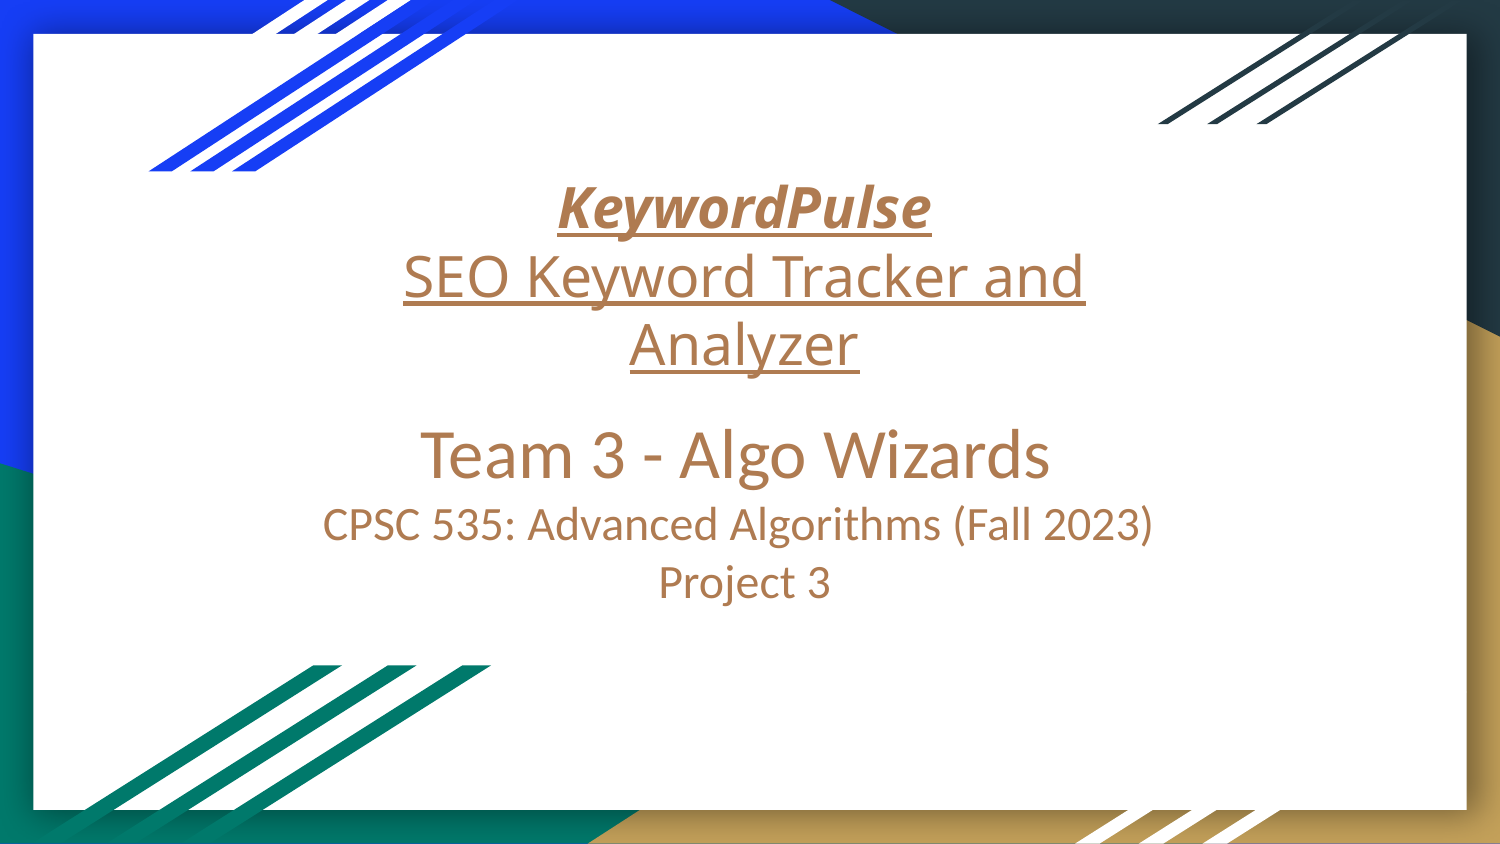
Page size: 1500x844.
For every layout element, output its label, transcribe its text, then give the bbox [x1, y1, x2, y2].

title KeywordPulse SEO Keyword Tracker and Analyzer [304, 155, 1185, 393]
subtitle Team 3 - Algo Wizards CPSC 535: Advanced Algorithms (Fall 2023) Project 3 [304, 393, 1185, 479]
